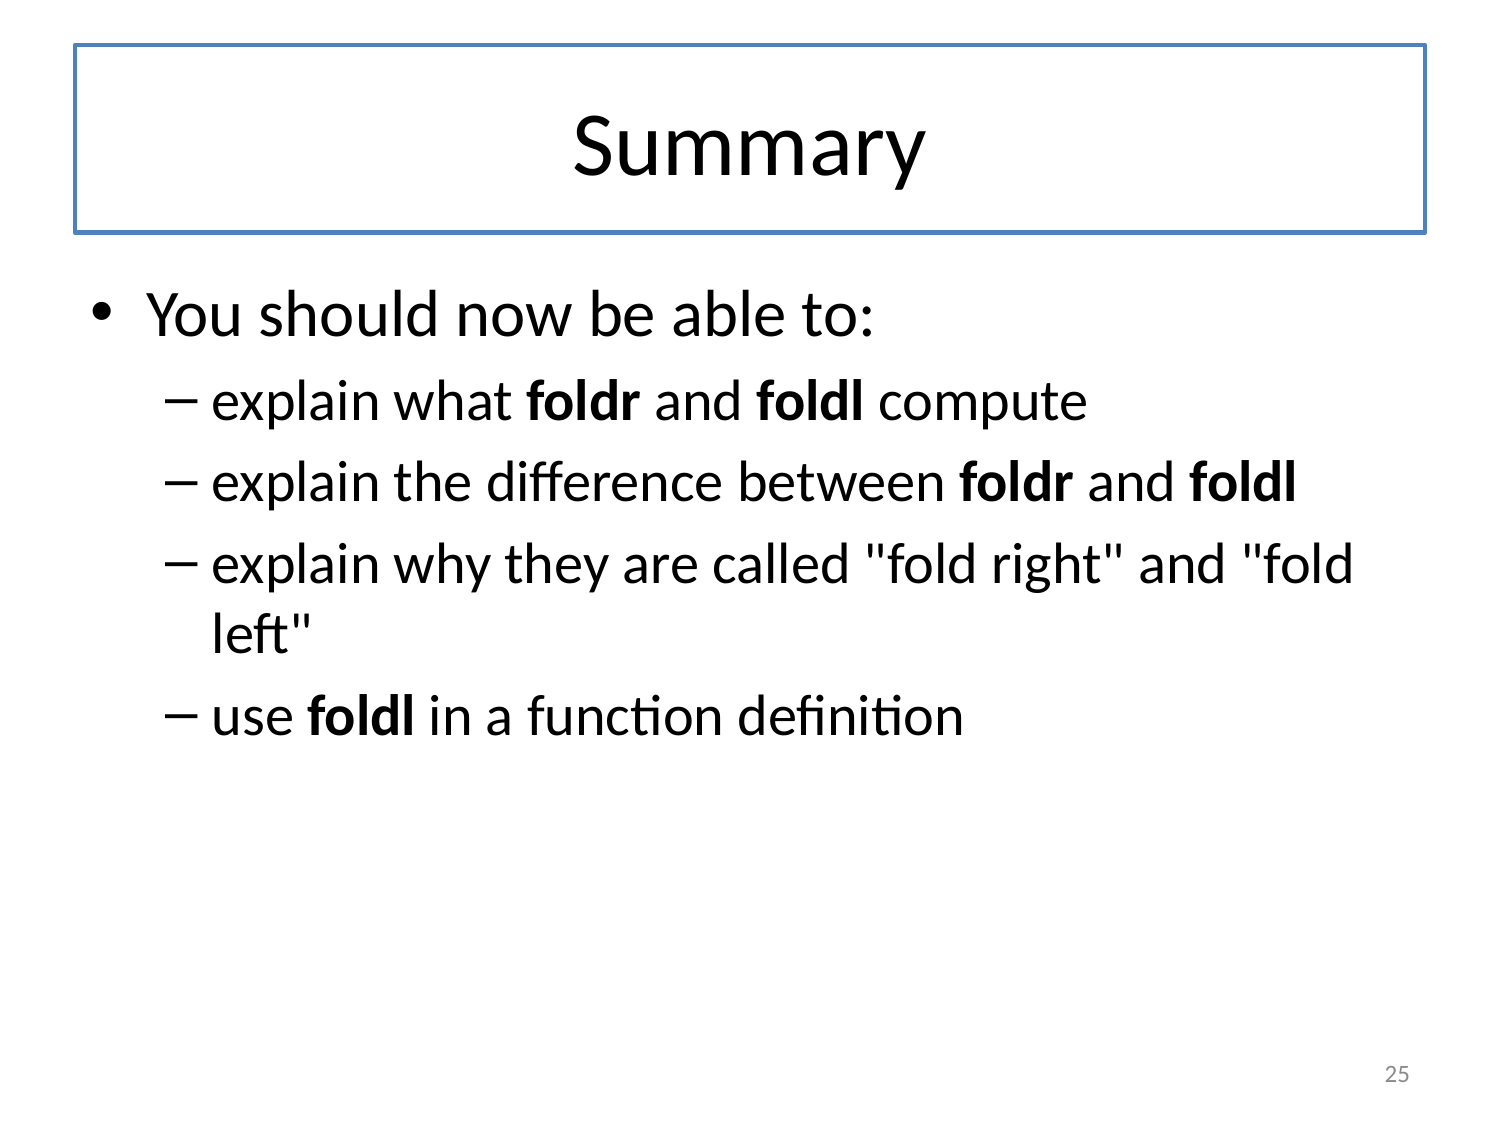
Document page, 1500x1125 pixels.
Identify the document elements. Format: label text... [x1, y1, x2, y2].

list You should now be able to: explain what foldr and foldl compute explain the difference between foldr and foldl explain why they are called "fold right" and "fold left" use foldl in a function definition [75, 262, 1425, 1005]
title Summary [73, 43, 1427, 235]
slide_number 25 [1074, 1042, 1425, 1103]
